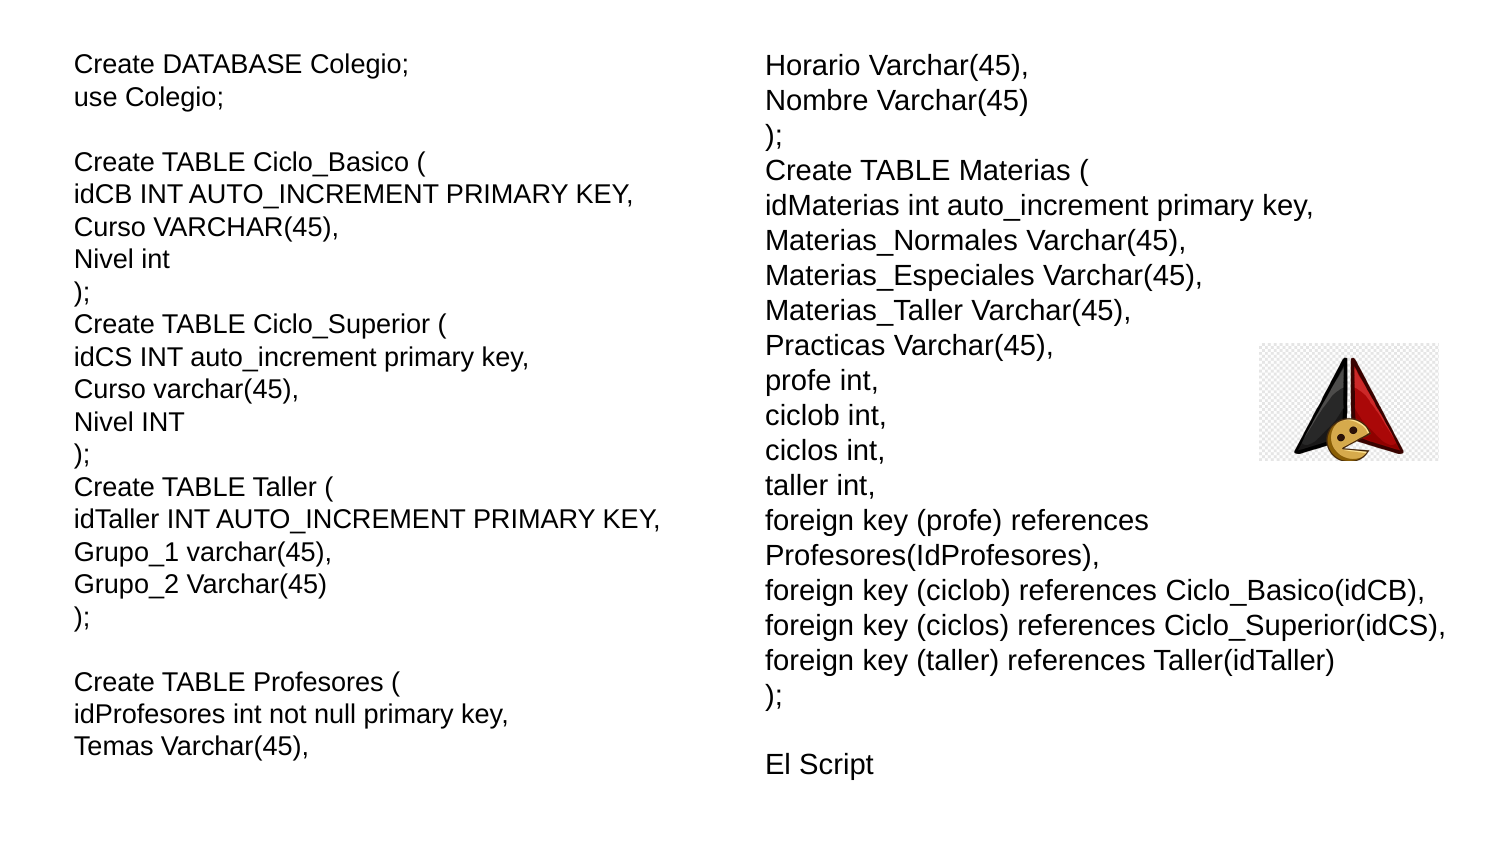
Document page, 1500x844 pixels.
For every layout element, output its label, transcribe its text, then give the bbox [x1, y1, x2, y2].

text_box Horario Varchar(45), Nombre Varchar(45) ); Create TABLE Materias ( idMaterias int auto_increment primary key, Materias_Normales Varchar(45), Materias_Especiales Varchar(45), Materias_Taller Varchar(45), Practicas Varchar(45), profe int, ciclob int, ciclos int, taller int, foreign key (profe) references Profesores(IdProfesores), foreign key (ciclob) references Ciclo_Basico(idCB), foreign key (ciclos) references Ciclo_Superior(idCS), foreign key (taller) references Taller(idTaller) ); El Script [750, 31, 1464, 796]
picture [1258, 342, 1440, 461]
text_box Create DATABASE Colegio; use Colegio; Create TABLE Ciclo_Basico ( idCB INT AUTO_INCREMENT PRIMARY KEY, Curso VARCHAR(45), Nivel int ); Create TABLE Ciclo_Superior ( idCS INT auto_increment primary key, Curso varchar(45), Nivel INT ); Create TABLE Taller ( idTaller INT AUTO_INCREMENT PRIMARY KEY, Grupo_1 varchar(45), Grupo_2 Varchar(45) ); Create TABLE Profesores ( idProfesores int not null primary key, Temas Varchar(45), [58, 31, 734, 756]
